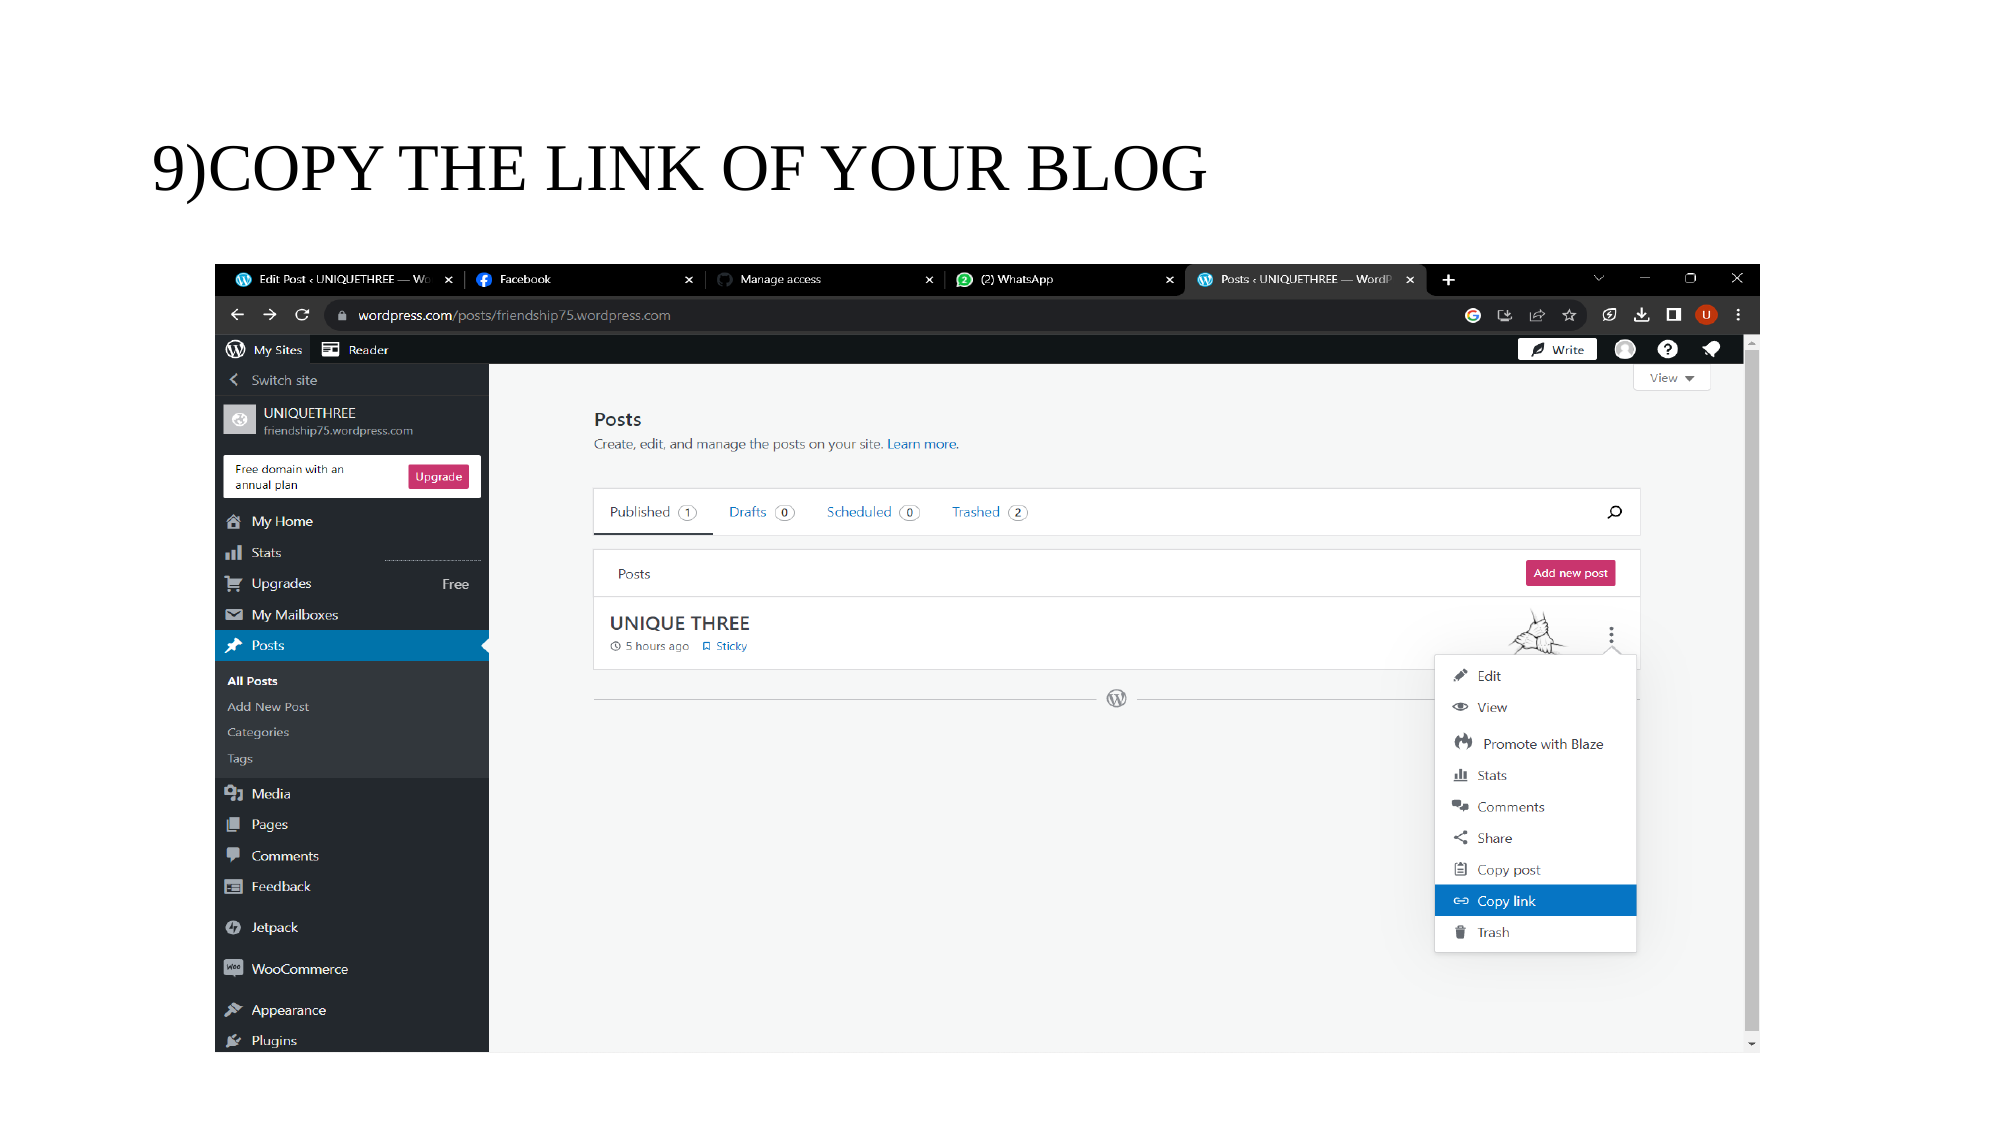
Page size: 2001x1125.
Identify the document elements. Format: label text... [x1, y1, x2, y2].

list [215, 264, 1760, 1053]
title 9)COPY THE LINK OF YOUR BLOG [137, 59, 1863, 278]
